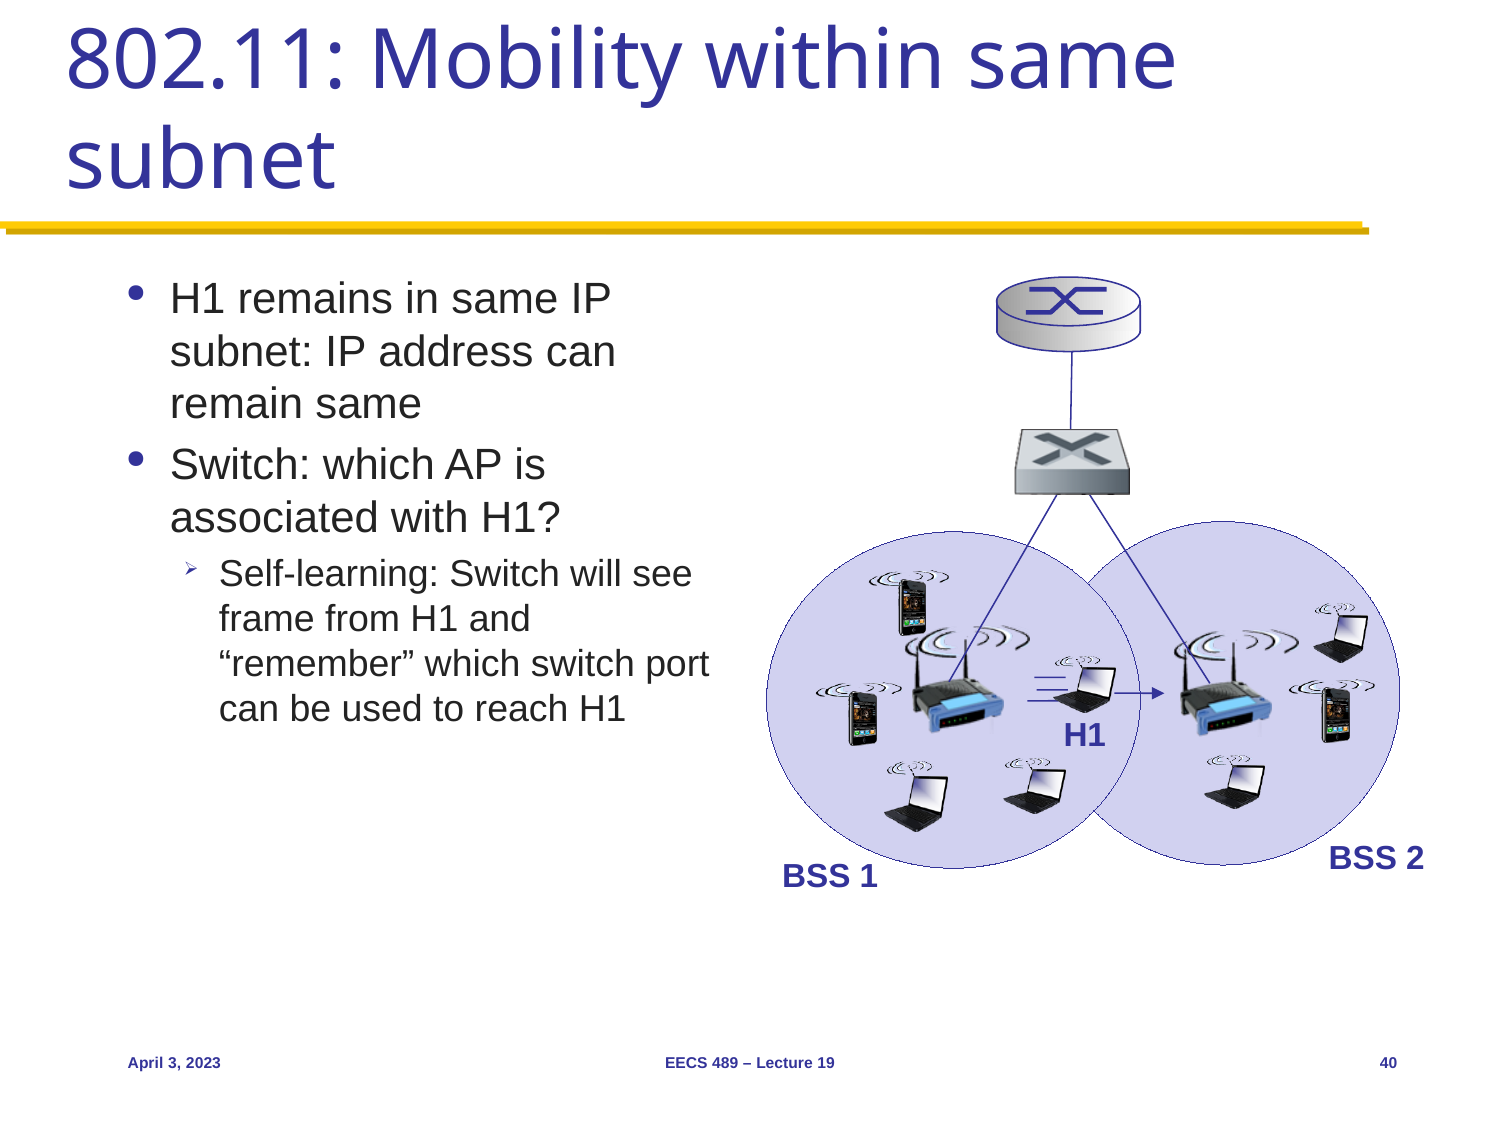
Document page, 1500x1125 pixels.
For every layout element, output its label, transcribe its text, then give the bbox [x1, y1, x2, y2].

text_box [1173, 628, 1299, 738]
footer EECS 489 – Lecture 19 [512, 1024, 988, 1101]
picture [1014, 429, 1131, 496]
text_box H1 [1048, 706, 1121, 761]
text_box [1120, 687, 1165, 700]
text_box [1300, 678, 1375, 743]
list H1 remains in same IP subnet: IP address can remain same Switch: which AP is associated with H1? Self-learning: Switch will see frame from H1 and “remember” which switch port can be used to reach H1 [112, 262, 750, 988]
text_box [904, 624, 1031, 735]
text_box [1053, 654, 1116, 713]
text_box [884, 759, 949, 832]
text_box [1088, 521, 1400, 866]
text_box BSS 1 [767, 846, 894, 902]
slide_number 40 [1312, 1024, 1413, 1101]
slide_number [112, 1024, 426, 1101]
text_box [1003, 756, 1066, 814]
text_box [1312, 601, 1369, 663]
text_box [814, 681, 902, 747]
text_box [867, 569, 949, 637]
text_box [766, 531, 1141, 869]
title 802.11: Mobility within same subnet [49, 24, 1451, 213]
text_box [996, 276, 1142, 352]
text_box BSS 2 [1313, 828, 1440, 884]
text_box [1204, 753, 1265, 810]
